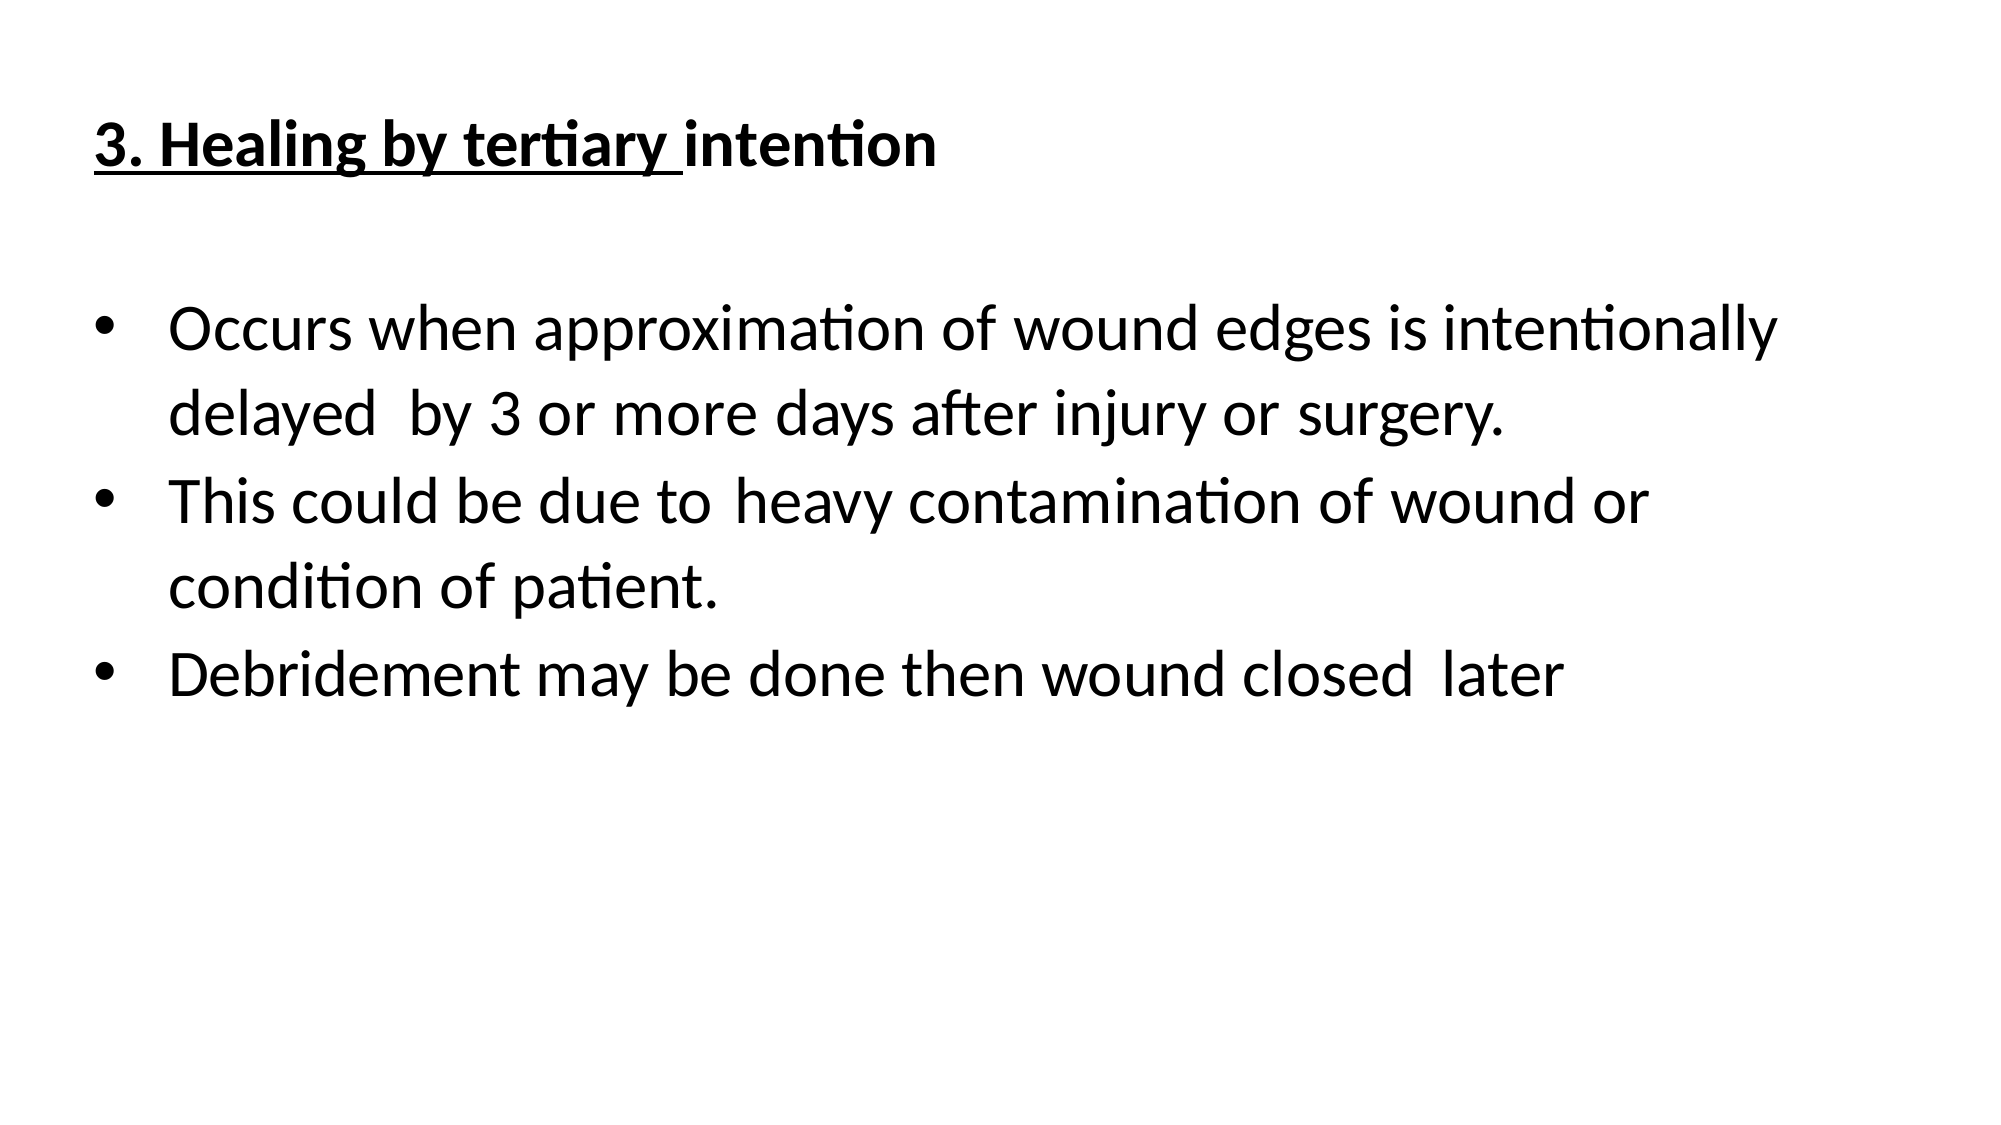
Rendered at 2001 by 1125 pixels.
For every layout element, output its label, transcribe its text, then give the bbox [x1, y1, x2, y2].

list 3. Healing by tertiary intention Occurs when approximation of wound edges is intentionally delayed by 3 or more days after injury or surgery. This could be due to heavy contamination of wound or condition of patient. Debridement may be done then wound closed later [87, 99, 1925, 900]
